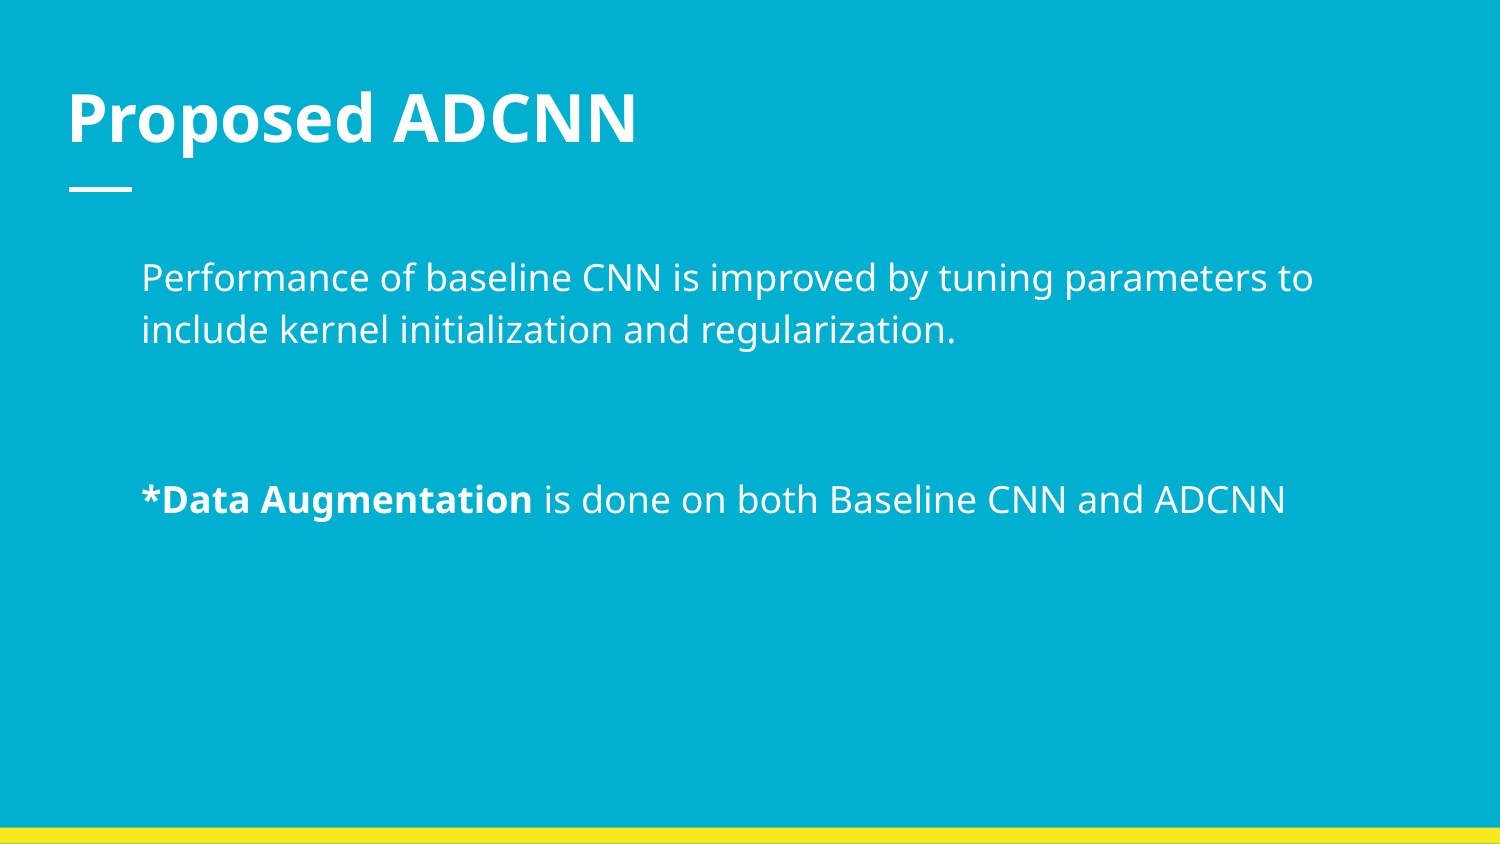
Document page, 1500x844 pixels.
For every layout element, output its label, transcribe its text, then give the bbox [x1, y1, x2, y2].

list Performance of baseline CNN is improved by tuning parameters to include kernel initialization and regularization. *Data Augmentation is done on both Baseline CNN and ADCNN [51, 232, 1449, 750]
title Proposed ADCNN [51, 61, 1449, 167]
